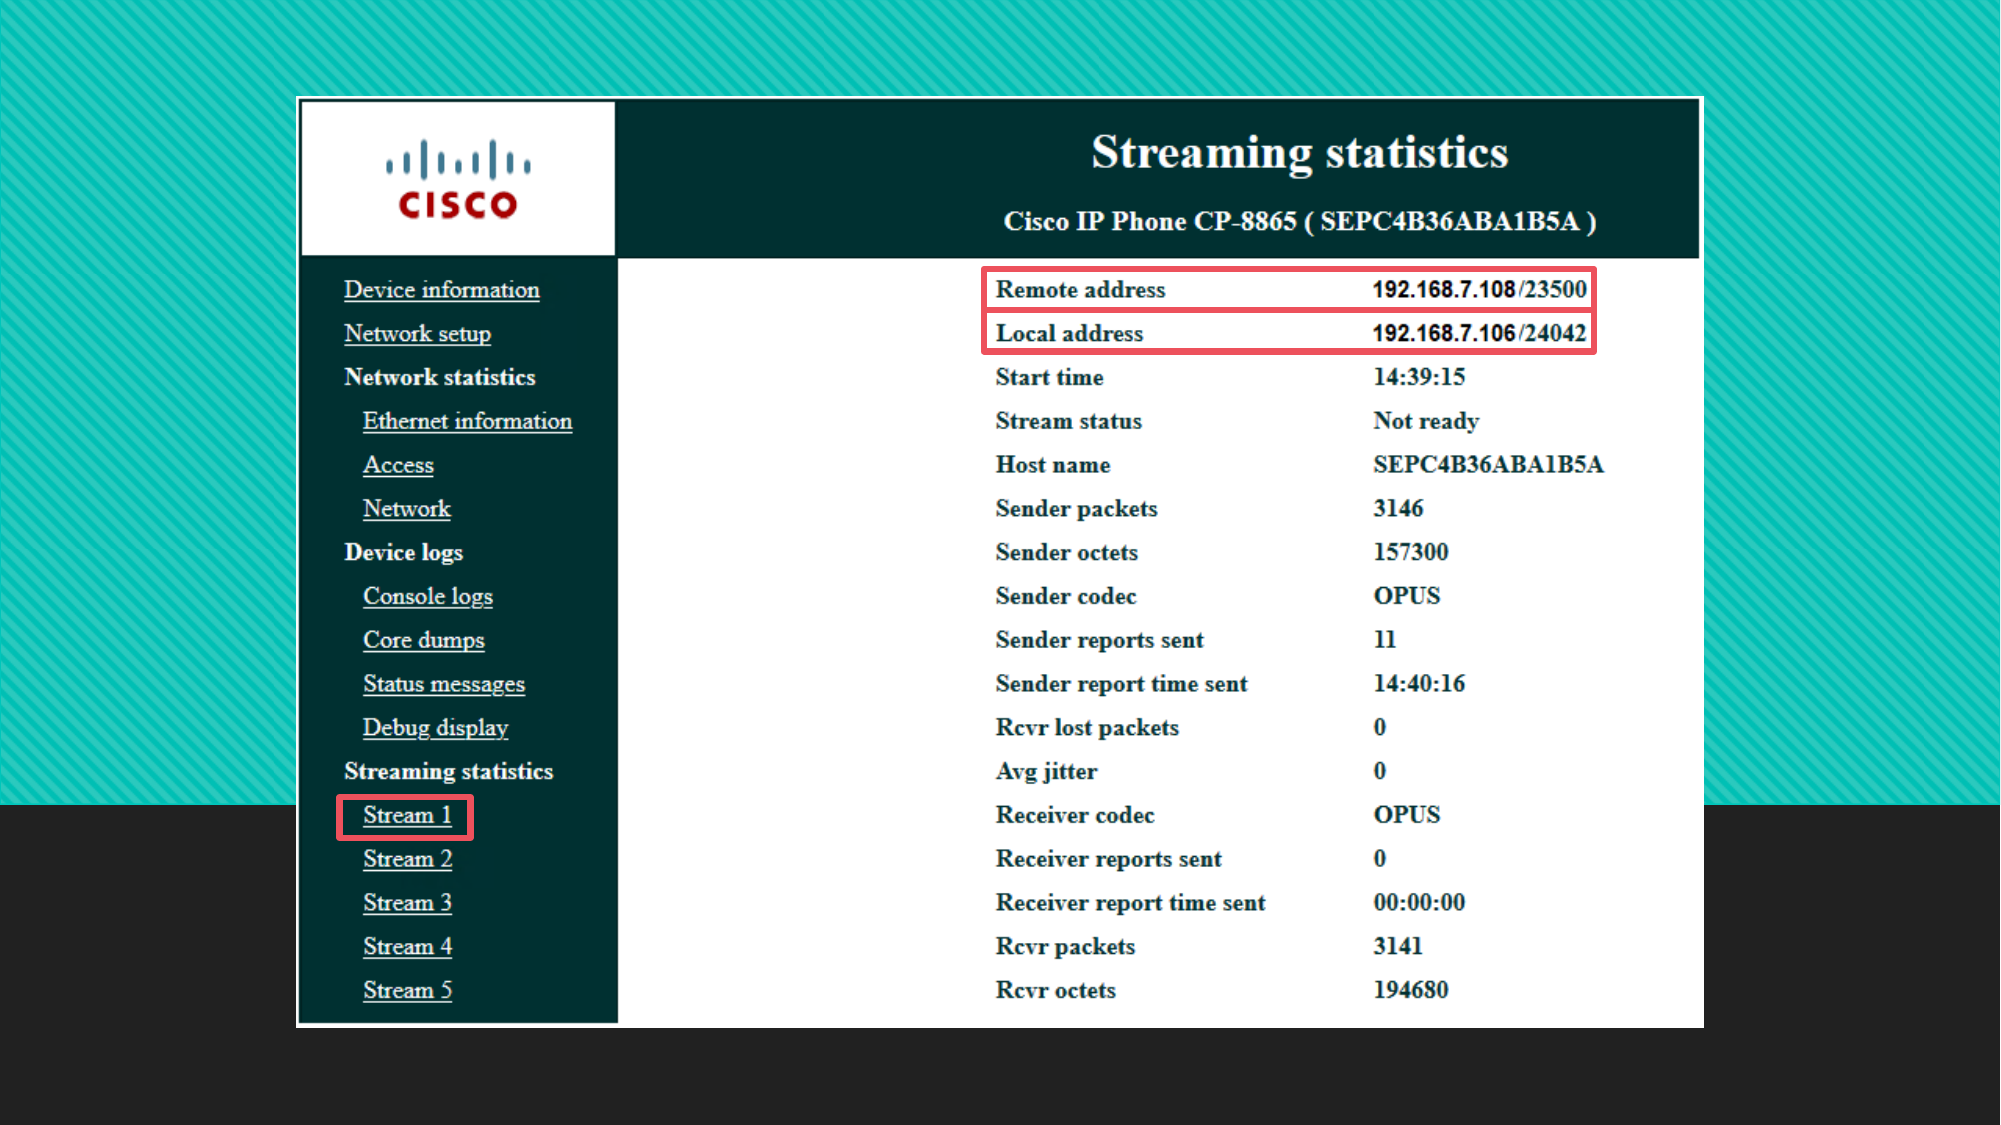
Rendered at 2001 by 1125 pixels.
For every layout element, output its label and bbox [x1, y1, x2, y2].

picture [296, 96, 1704, 1029]
